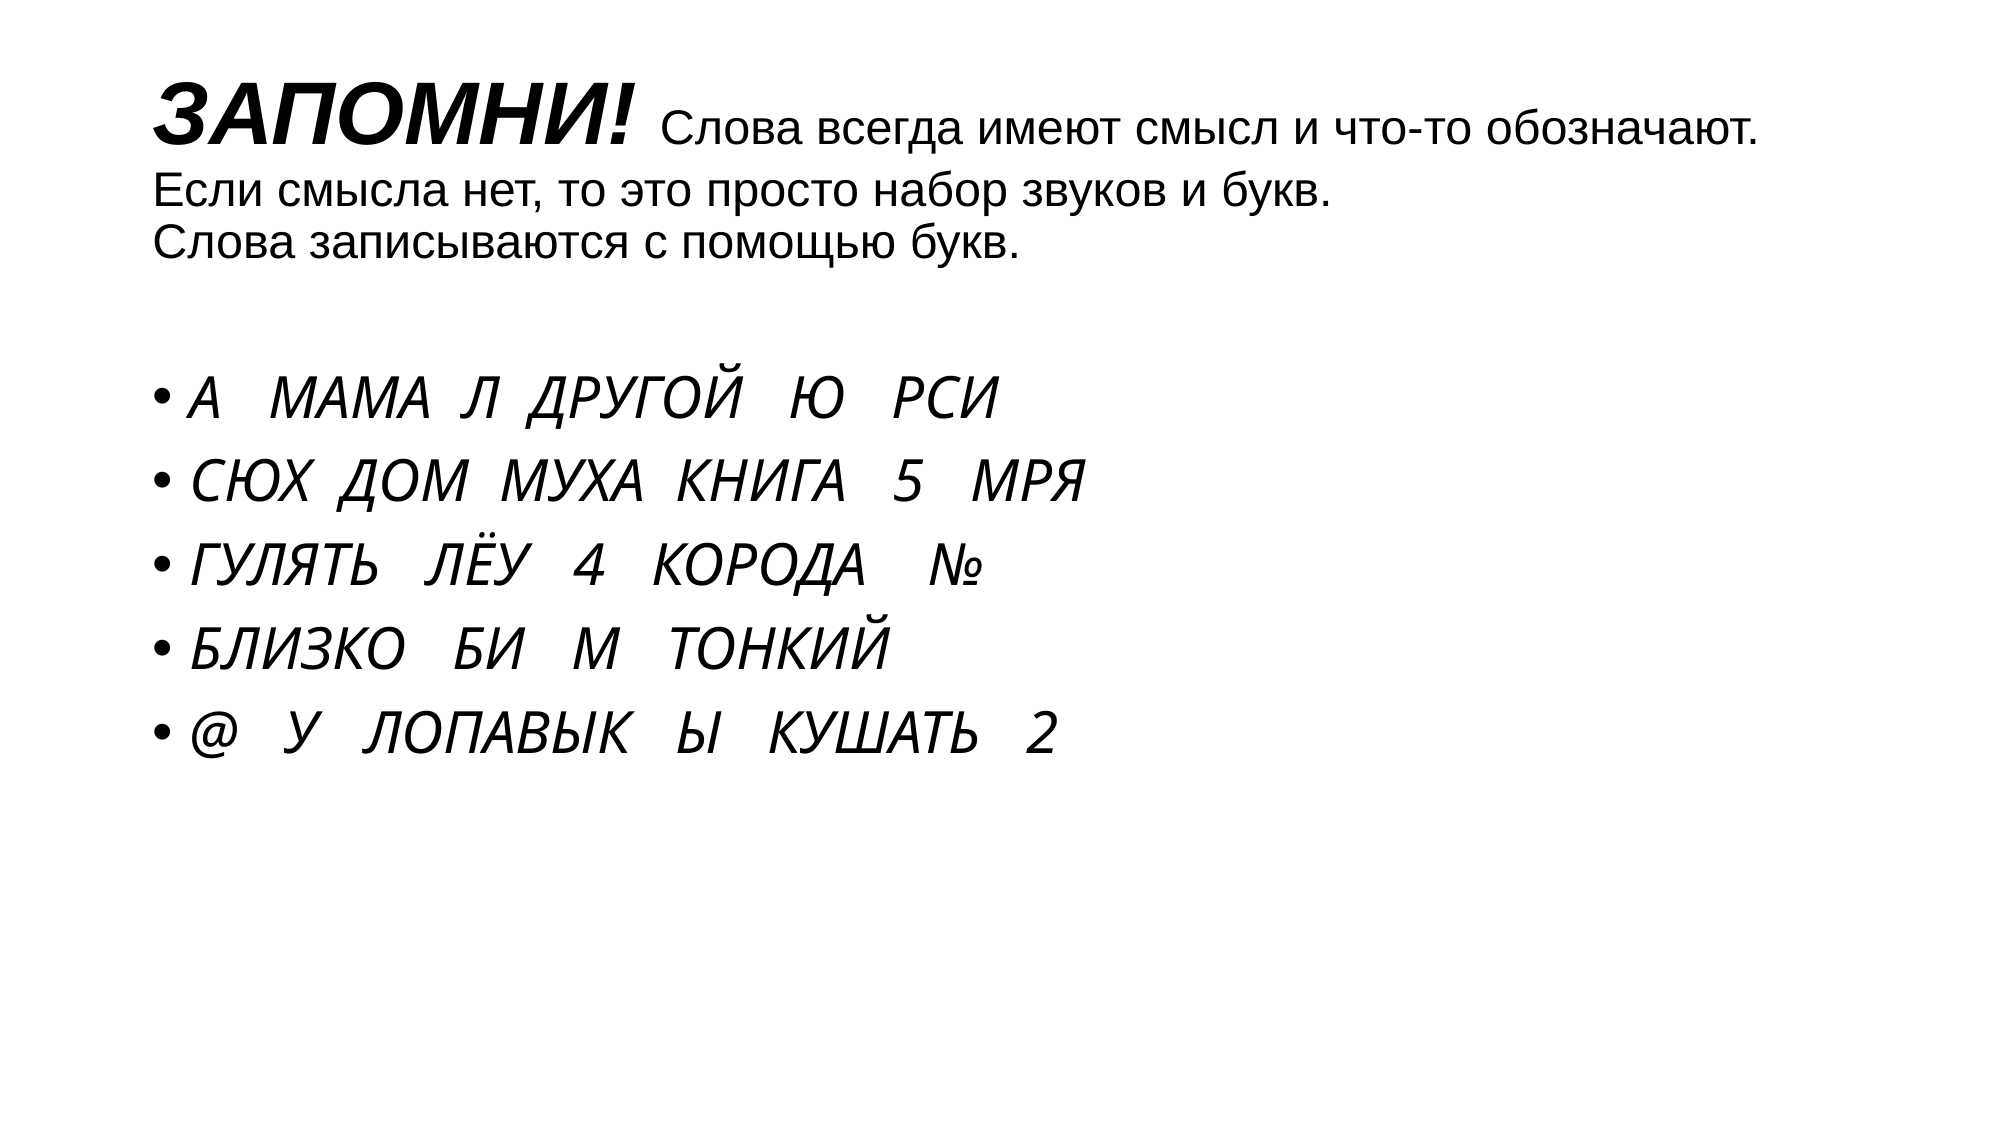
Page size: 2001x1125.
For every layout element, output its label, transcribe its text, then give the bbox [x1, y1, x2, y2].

list А МАМА Л ДРУГОЙ Ю РСИ СЮХ ДОМ МУХА КНИГА 5 МРЯ ГУЛЯТЬ ЛЁУ 4 КОРОДА № БЛИЗКО БИ М ТОНКИЙ @ У ЛОПАВЫК Ы КУШАТЬ 2 [137, 360, 1863, 1075]
title ЗАПОМНИ! Слова всегда имеют смысл и что-то обозначают. Если смысла нет, то это просто набор звуков и букв. Слова записываются с помощью букв. [137, 59, 1863, 278]
